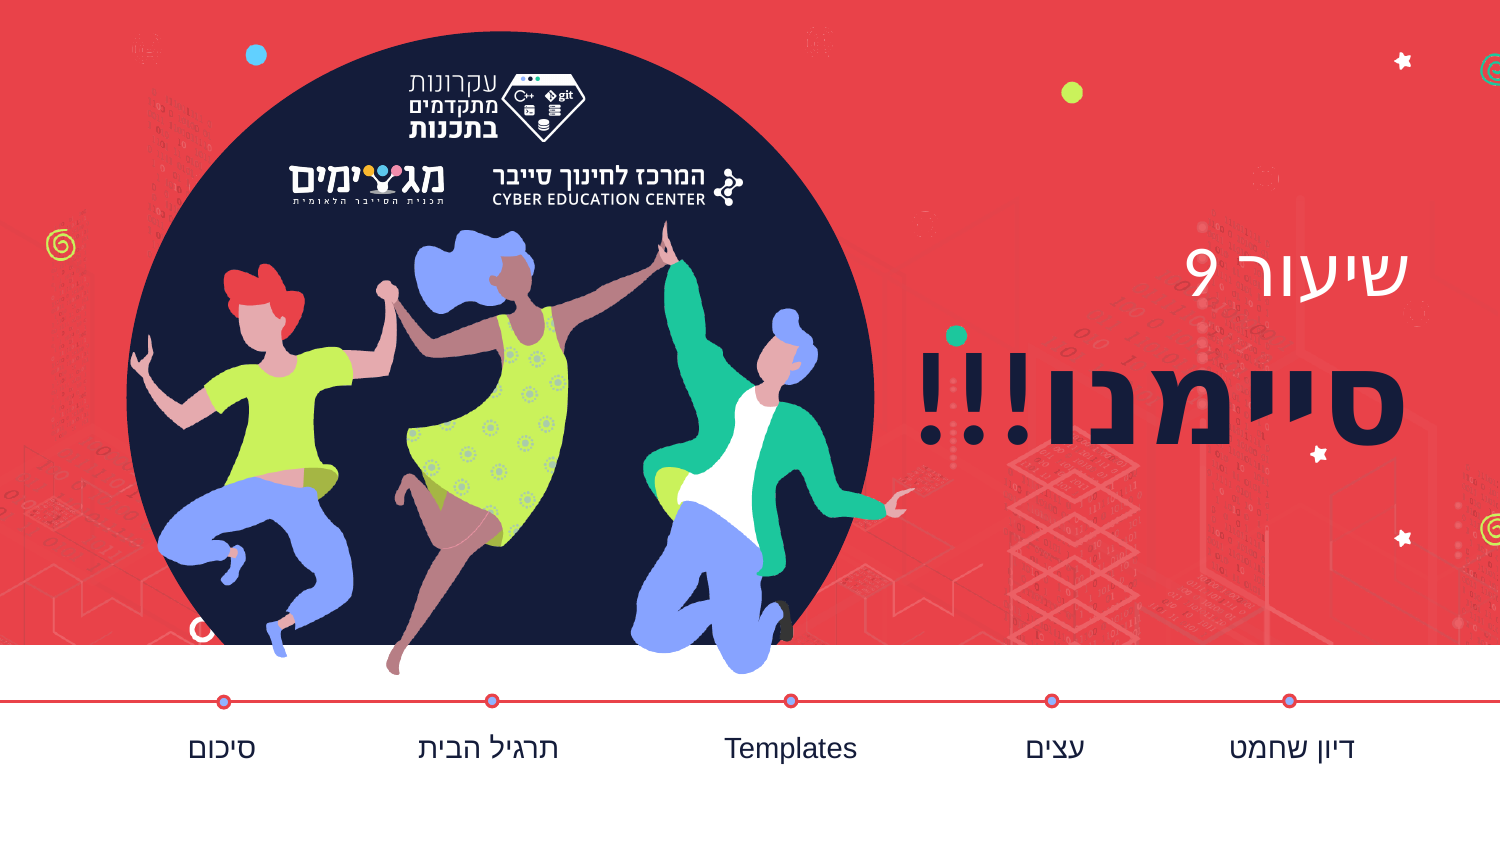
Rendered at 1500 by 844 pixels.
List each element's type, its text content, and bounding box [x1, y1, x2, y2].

picture [0, 0, 1500, 675]
title שיעור 9 סיימנו!!! [903, 88, 1412, 471]
text_box Templates [706, 729, 876, 787]
text_box [218, 696, 230, 700]
text_box [1046, 695, 1058, 700]
text_box עצים [974, 729, 1136, 787]
text_box [1283, 695, 1296, 700]
text_box [785, 695, 797, 700]
text_box [486, 695, 498, 700]
text_box סיכום [141, 729, 303, 787]
text_box תרגיל הבית [407, 729, 570, 787]
text_box דיון שחמט [1211, 729, 1373, 787]
